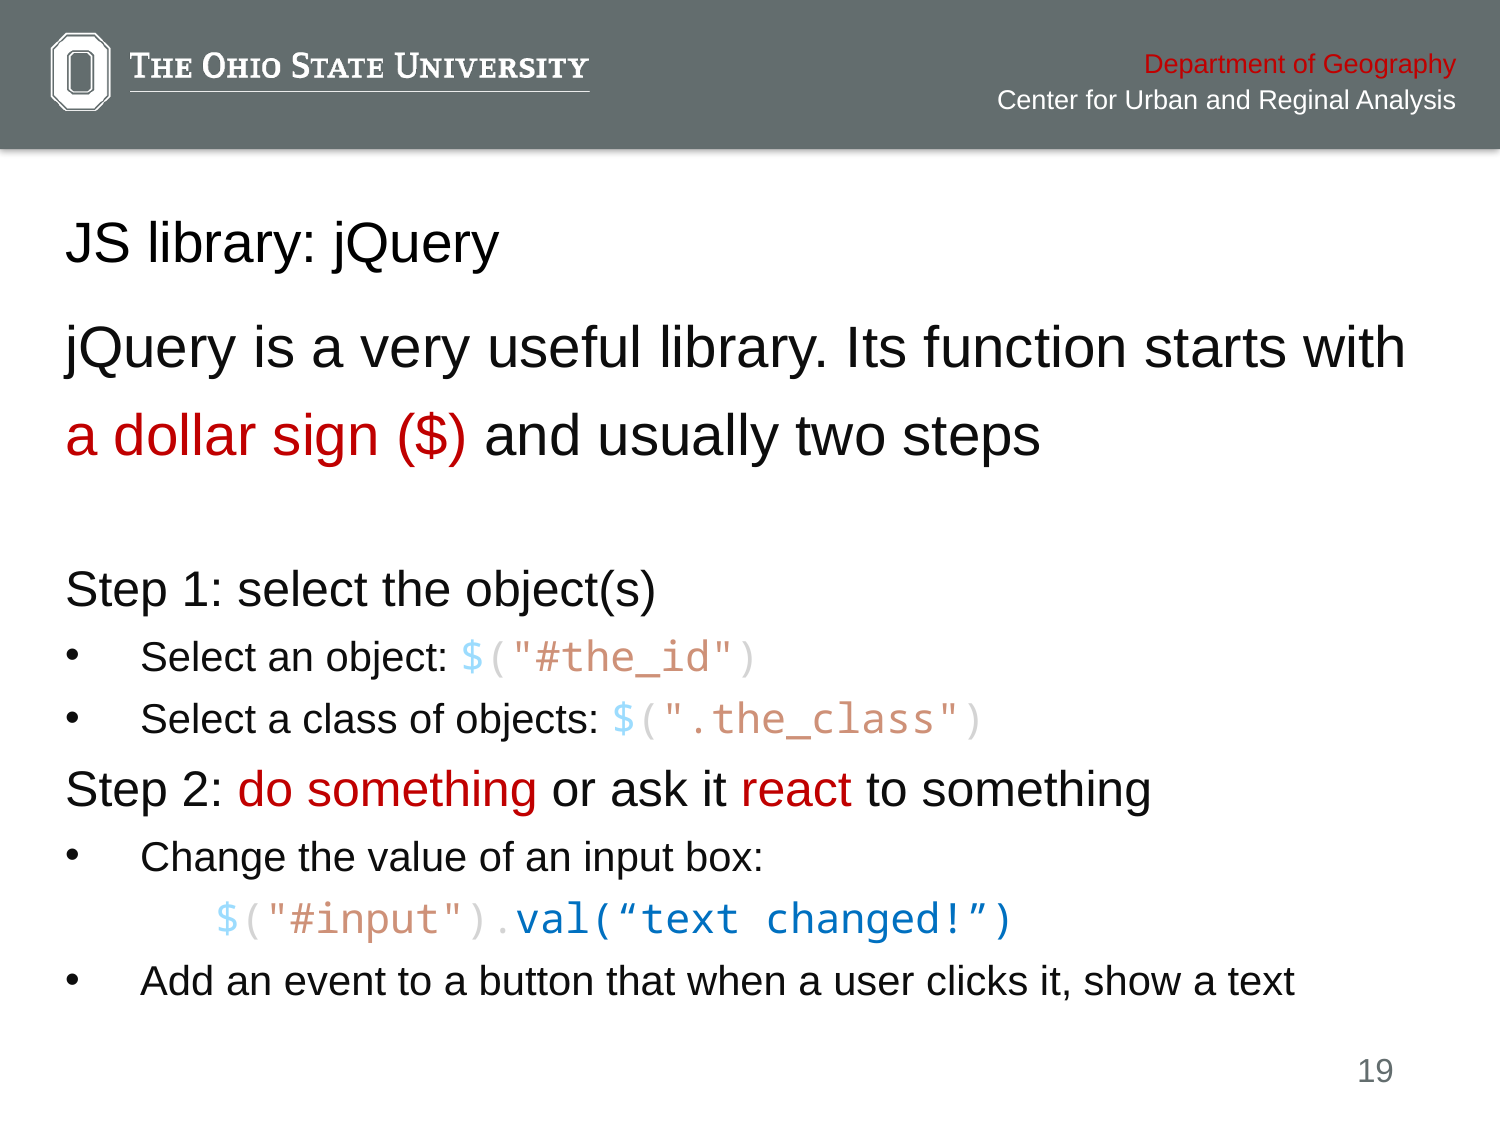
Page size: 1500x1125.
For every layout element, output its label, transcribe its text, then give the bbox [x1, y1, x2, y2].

picture [50, 32, 590, 111]
list jQuery is a very useful library. Its function starts with a dollar sign ($) and usually two steps Step 1: select the object(s) Select an object: $("#the_id") Select a class of objects: $(".the_class") Step 2: do something or ask it react to something Change the value of an input box: $("#input").val(“text changed!”) Add an event to a button that when a user clicks it, show a text [50, 284, 1451, 1010]
title JS library: jQuery [50, 198, 1451, 282]
